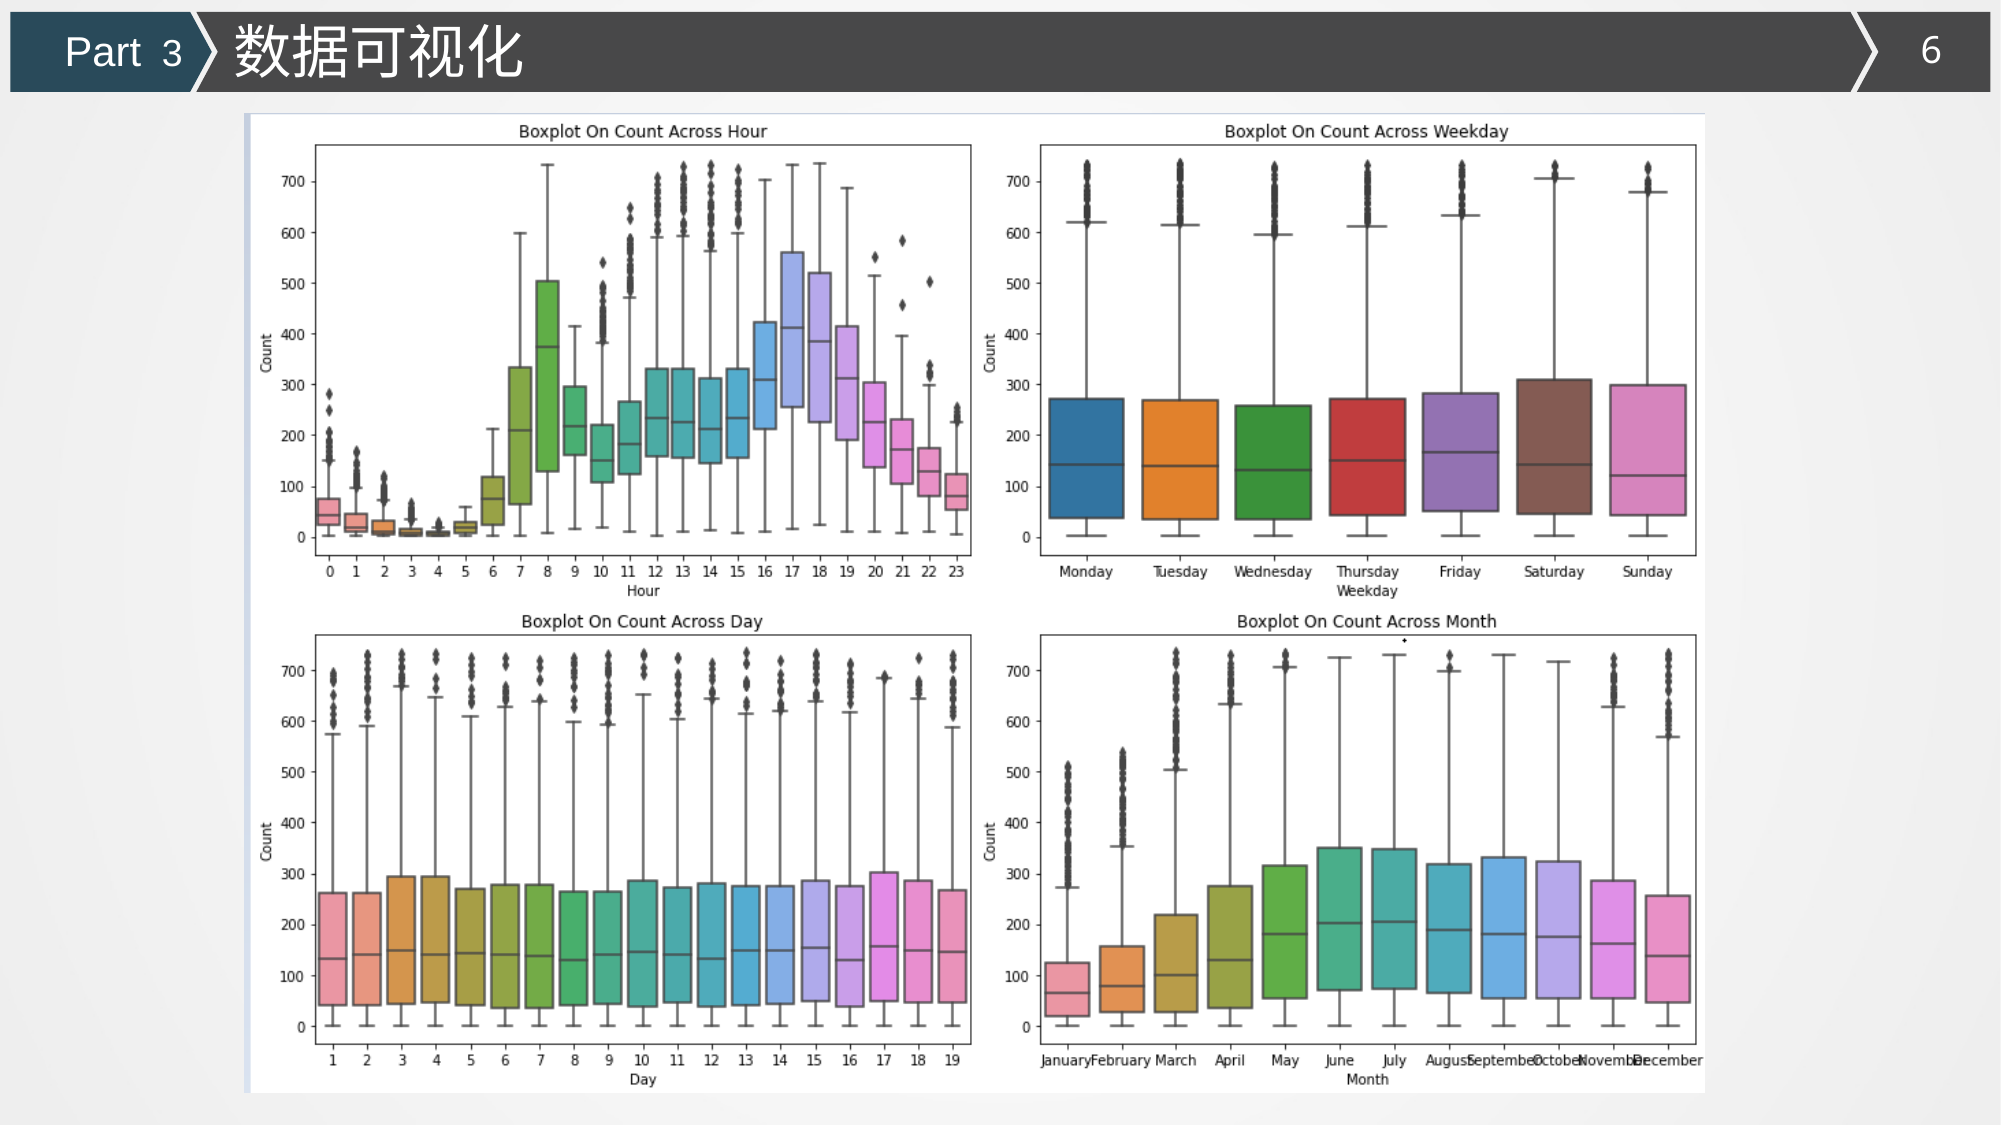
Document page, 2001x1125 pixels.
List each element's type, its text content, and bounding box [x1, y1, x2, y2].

picture [0, 0, 2001, 1125]
text_box 数据可视化 [218, 7, 1046, 93]
text_box Part 3 [22, 17, 198, 83]
